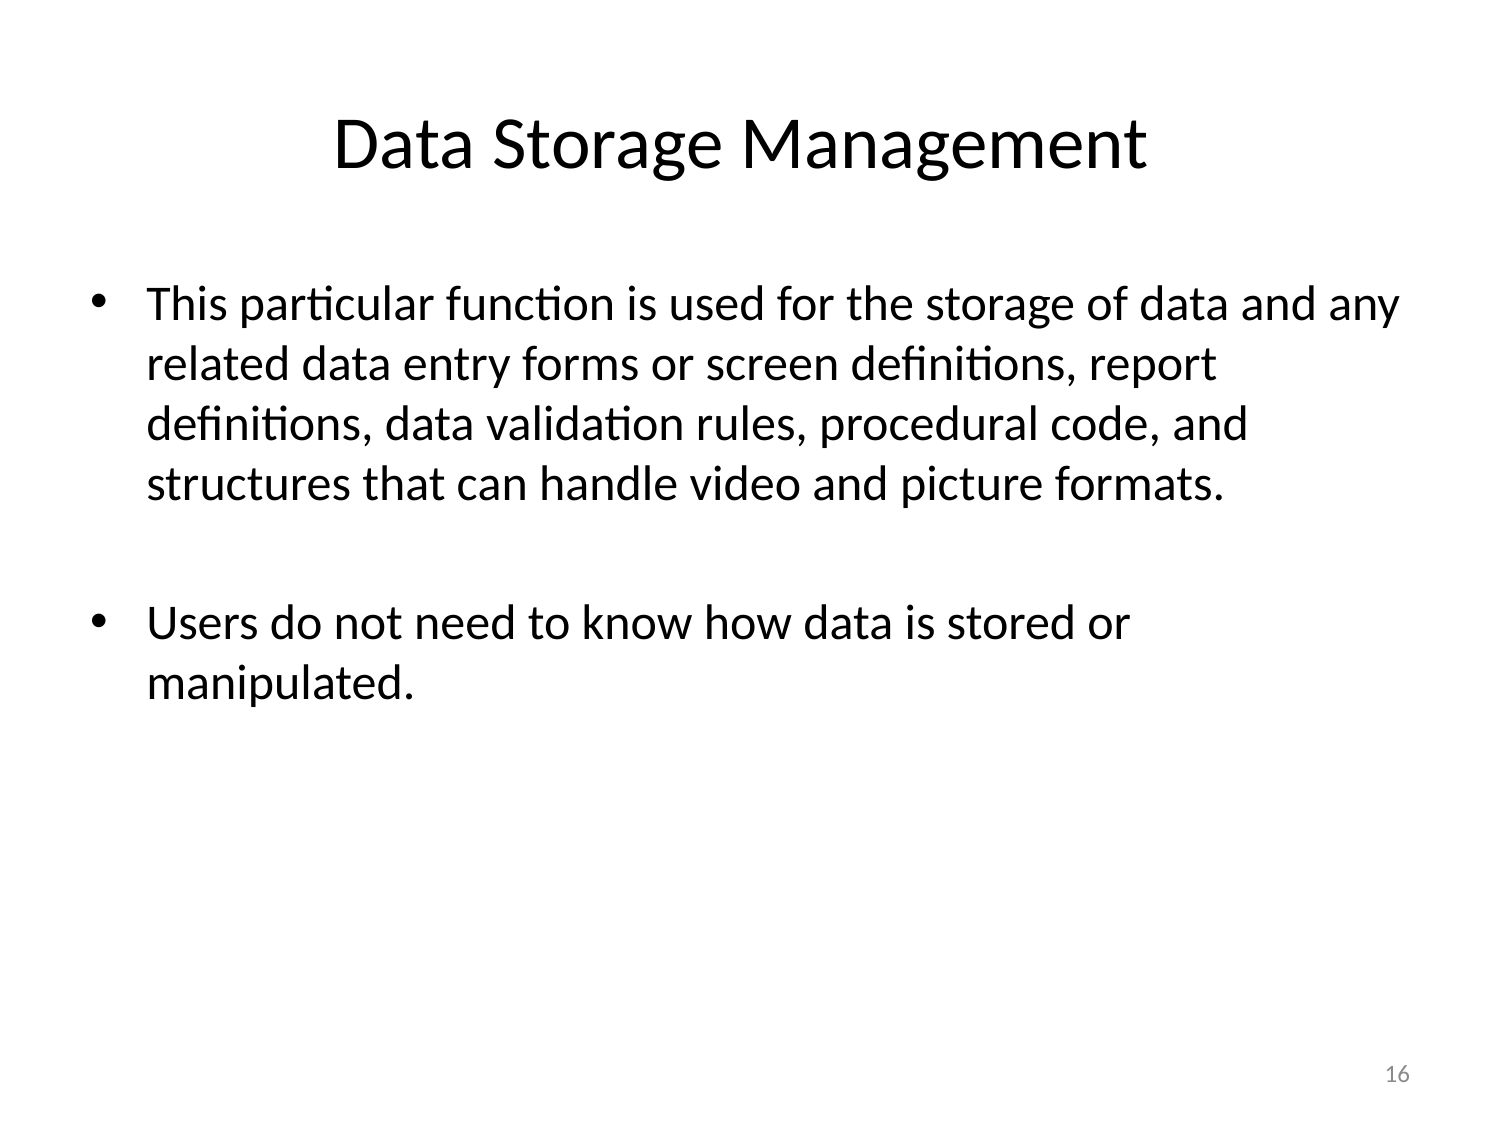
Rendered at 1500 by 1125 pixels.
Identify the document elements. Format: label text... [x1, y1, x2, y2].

slide_number 16 [1074, 1042, 1425, 1103]
list This particular function is used for the storage of data and any related data entry forms or screen definitions, report definitions, data validation rules, procedural code, and structures that can handle video and picture formats. Users do not need to know how data is stored or manipulated. [75, 262, 1425, 1005]
title Data Storage Management [75, 45, 1425, 233]
